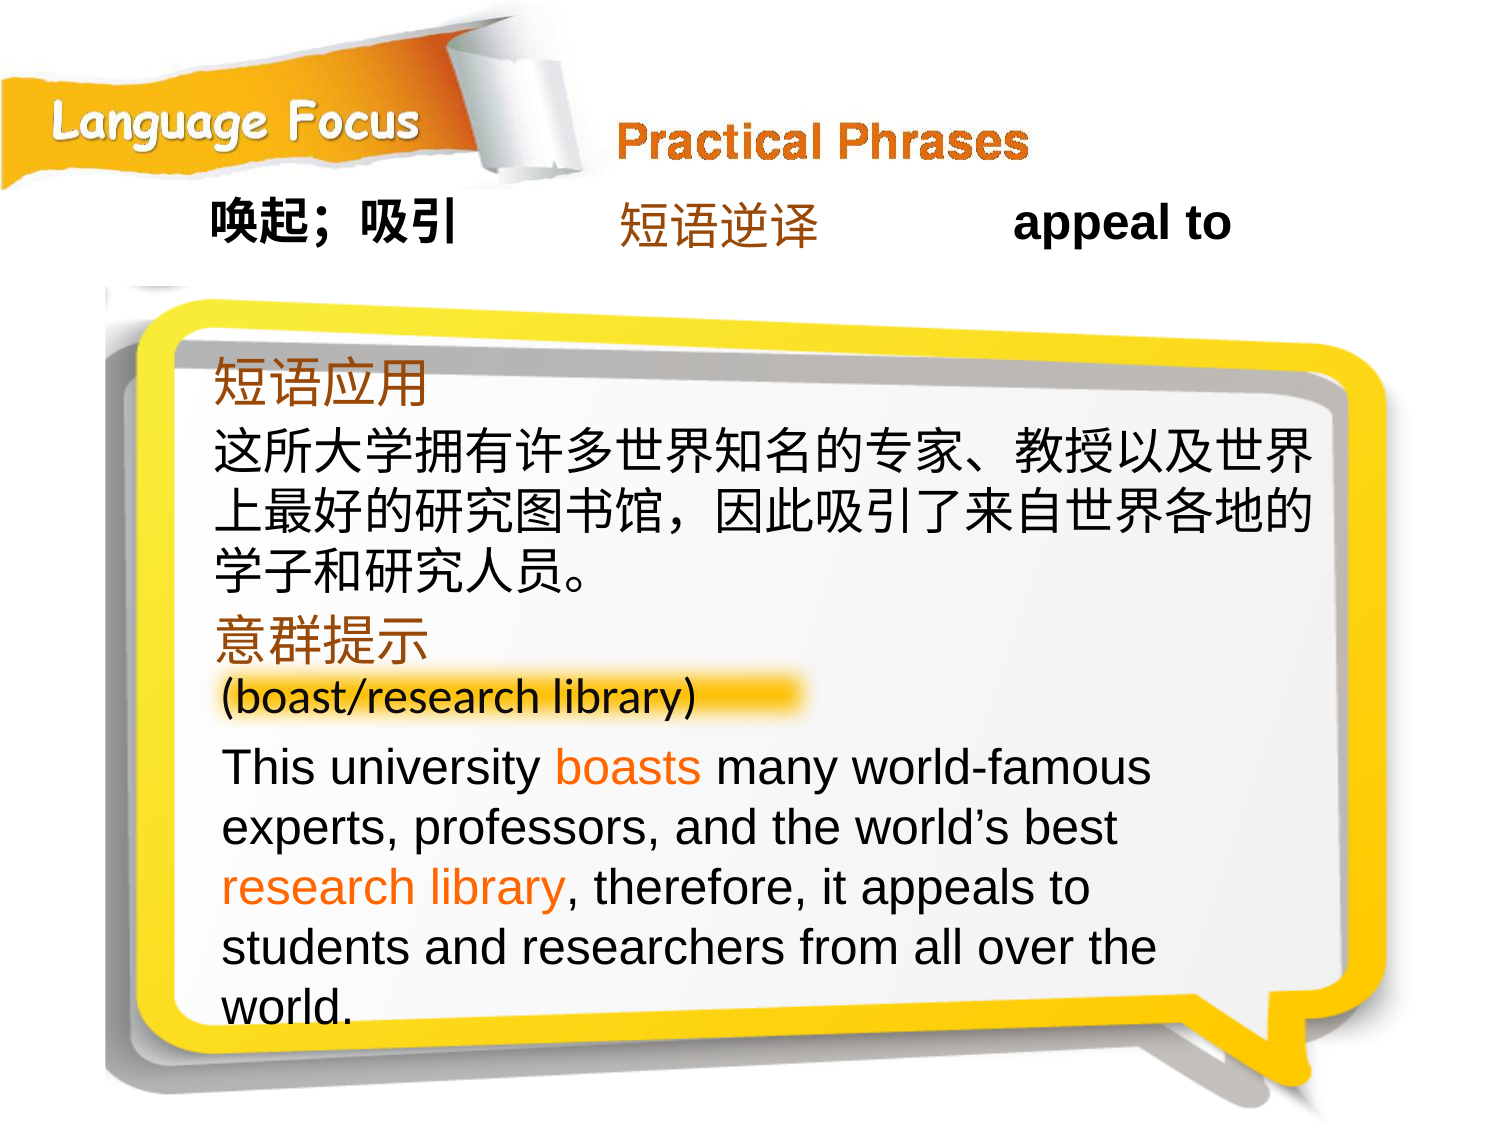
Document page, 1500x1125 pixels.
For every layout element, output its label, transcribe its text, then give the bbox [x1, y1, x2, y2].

picture [0, 0, 1161, 192]
text_box 唤起；吸引 [194, 200, 600, 257]
text_box appeal to [878, 182, 1367, 257]
text_box 短语逆译 [604, 200, 876, 263]
picture [105, 286, 1432, 1125]
